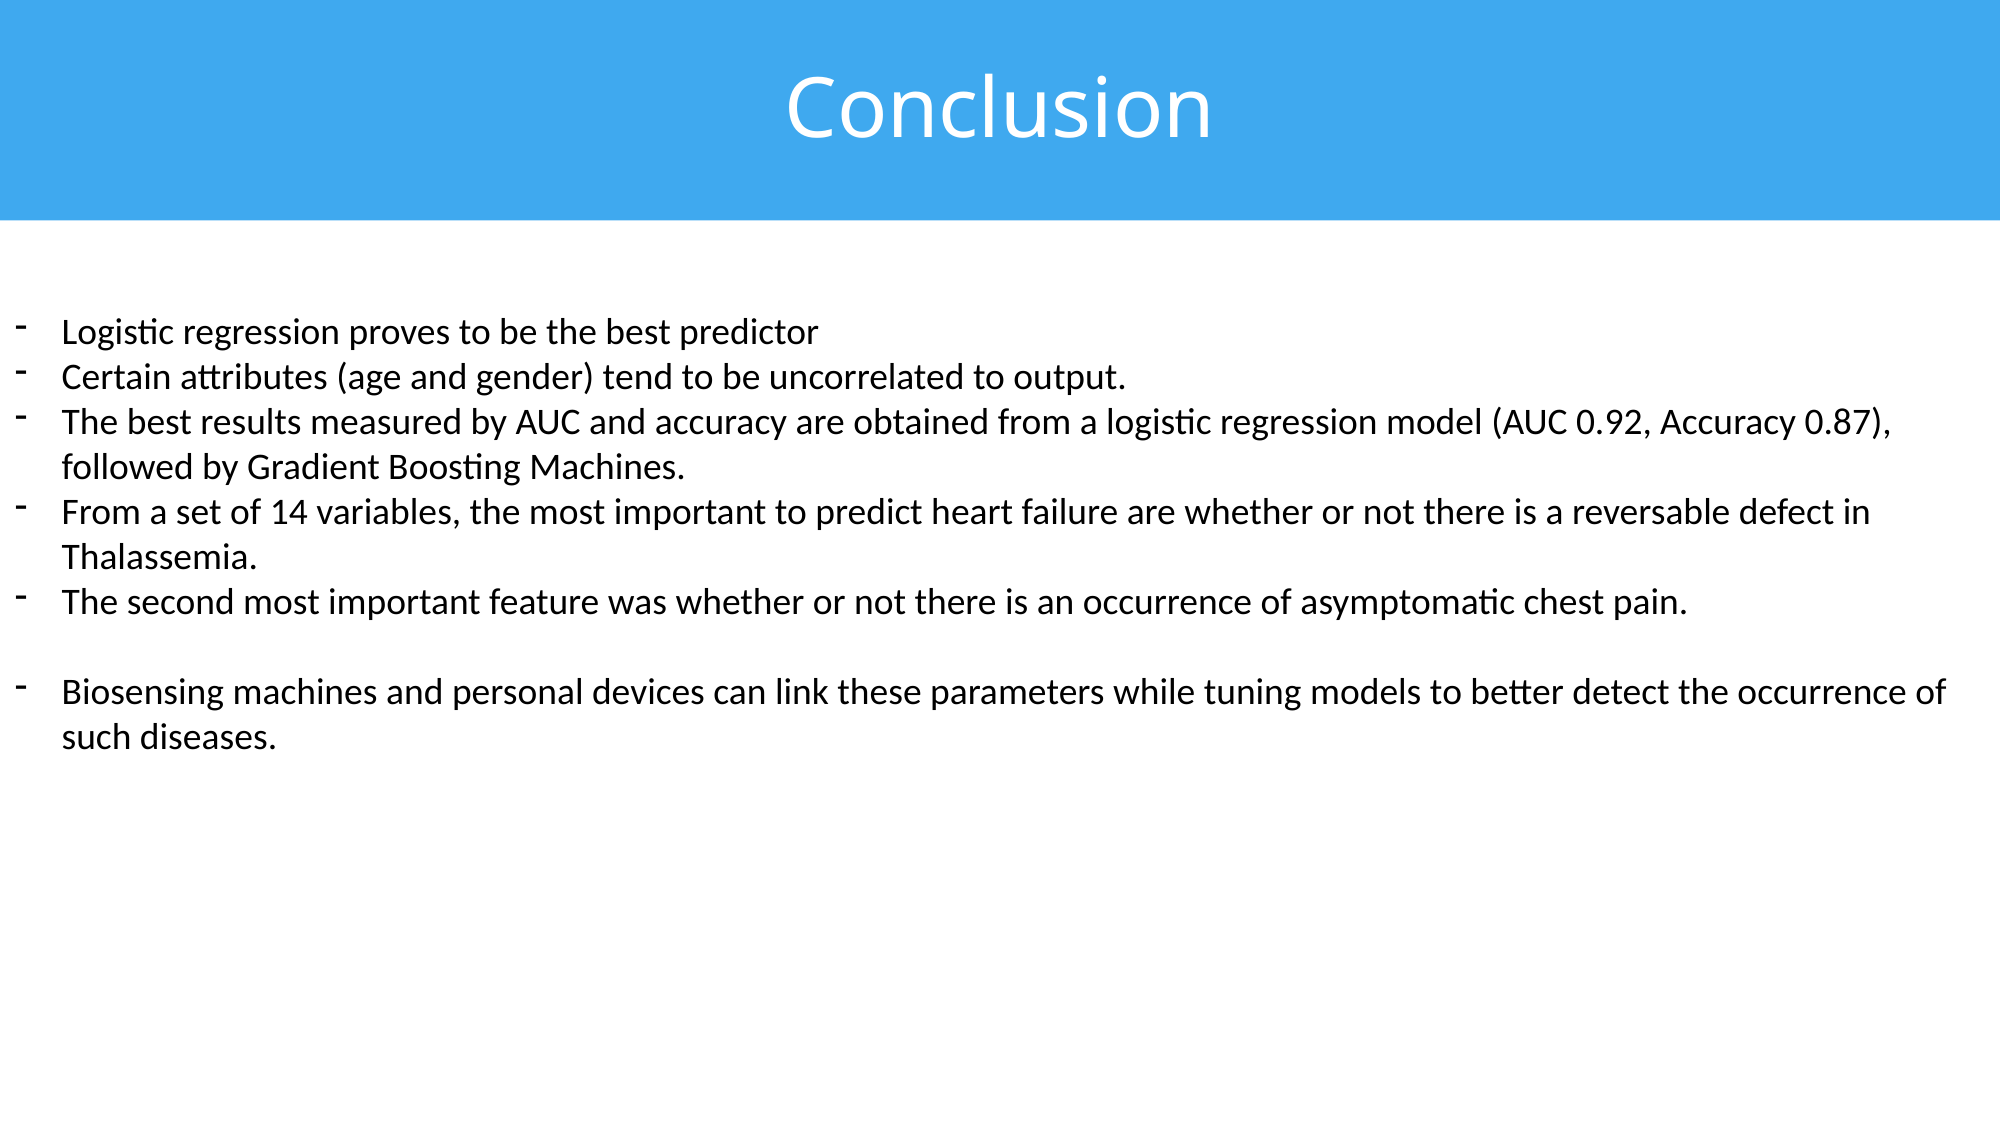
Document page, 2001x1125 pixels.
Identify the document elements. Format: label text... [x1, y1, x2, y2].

text_box Logistic regression proves to be the best predictor Certain attributes (age and gender) tend to be uncorrelated to output. The best results measured by AUC and accuracy are obtained from a logistic regression model (AUC 0.92, Accuracy 0.87), followed by Gradient Boosting Machines. From a set of 14 variables, the most important to predict heart failure are whether or not there is a reversable defect in Thalassemia. The second most important feature was whether or not there is an occurrence of asymptomatic chest pain. Biosensing machines and personal devices can link these parameters while tuning models to better detect the occurrence of such diseases. [0, 299, 2000, 855]
text_box Conclusion [0, 0, 2000, 221]
